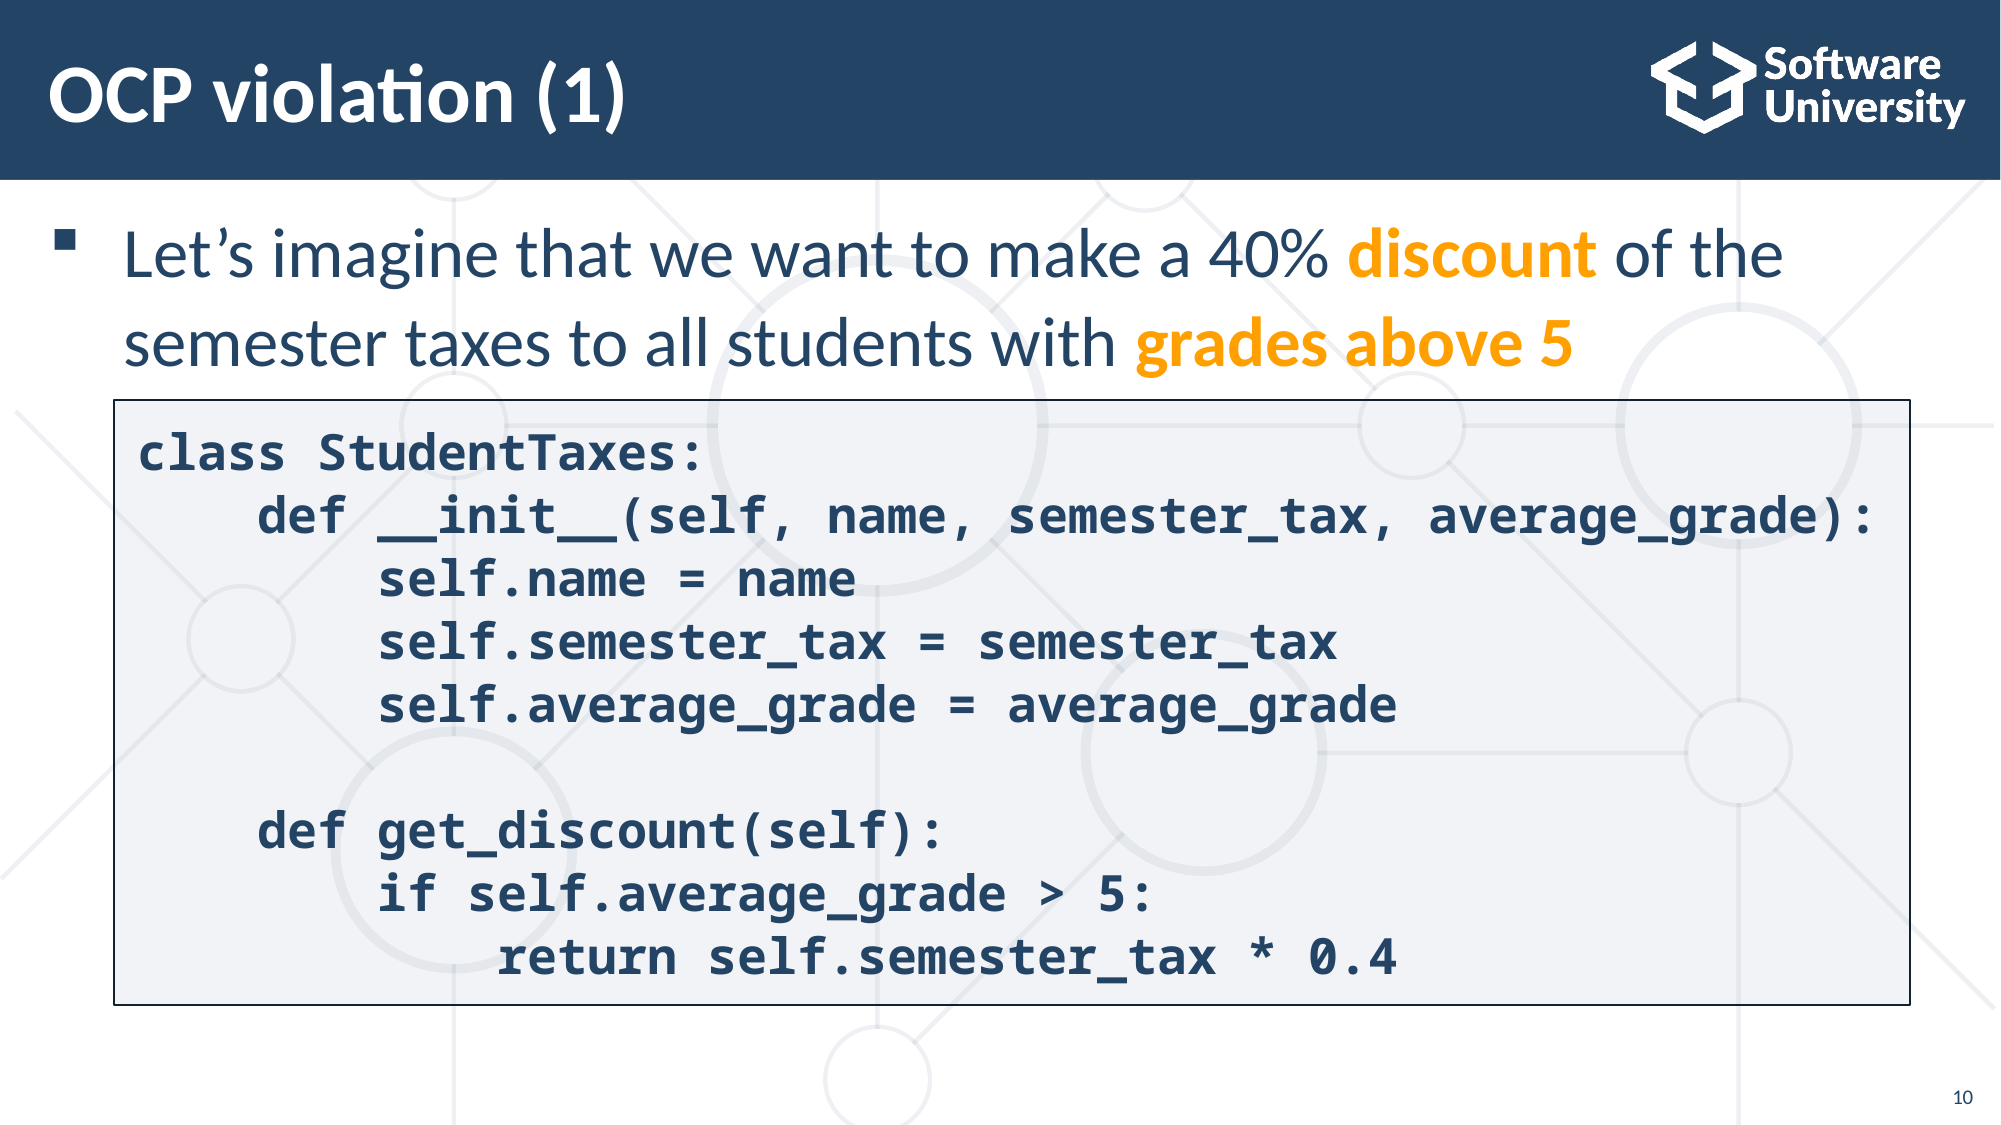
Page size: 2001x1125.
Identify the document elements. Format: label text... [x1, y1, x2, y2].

list Let’s imagine that we want to make a 40% discount of the semester taxes to all students with grades above 5 [31, 196, 1969, 1109]
picture [1651, 41, 1966, 134]
title OCP violation (1) [31, 16, 1625, 162]
slide_number 10 [1927, 1067, 1989, 1117]
